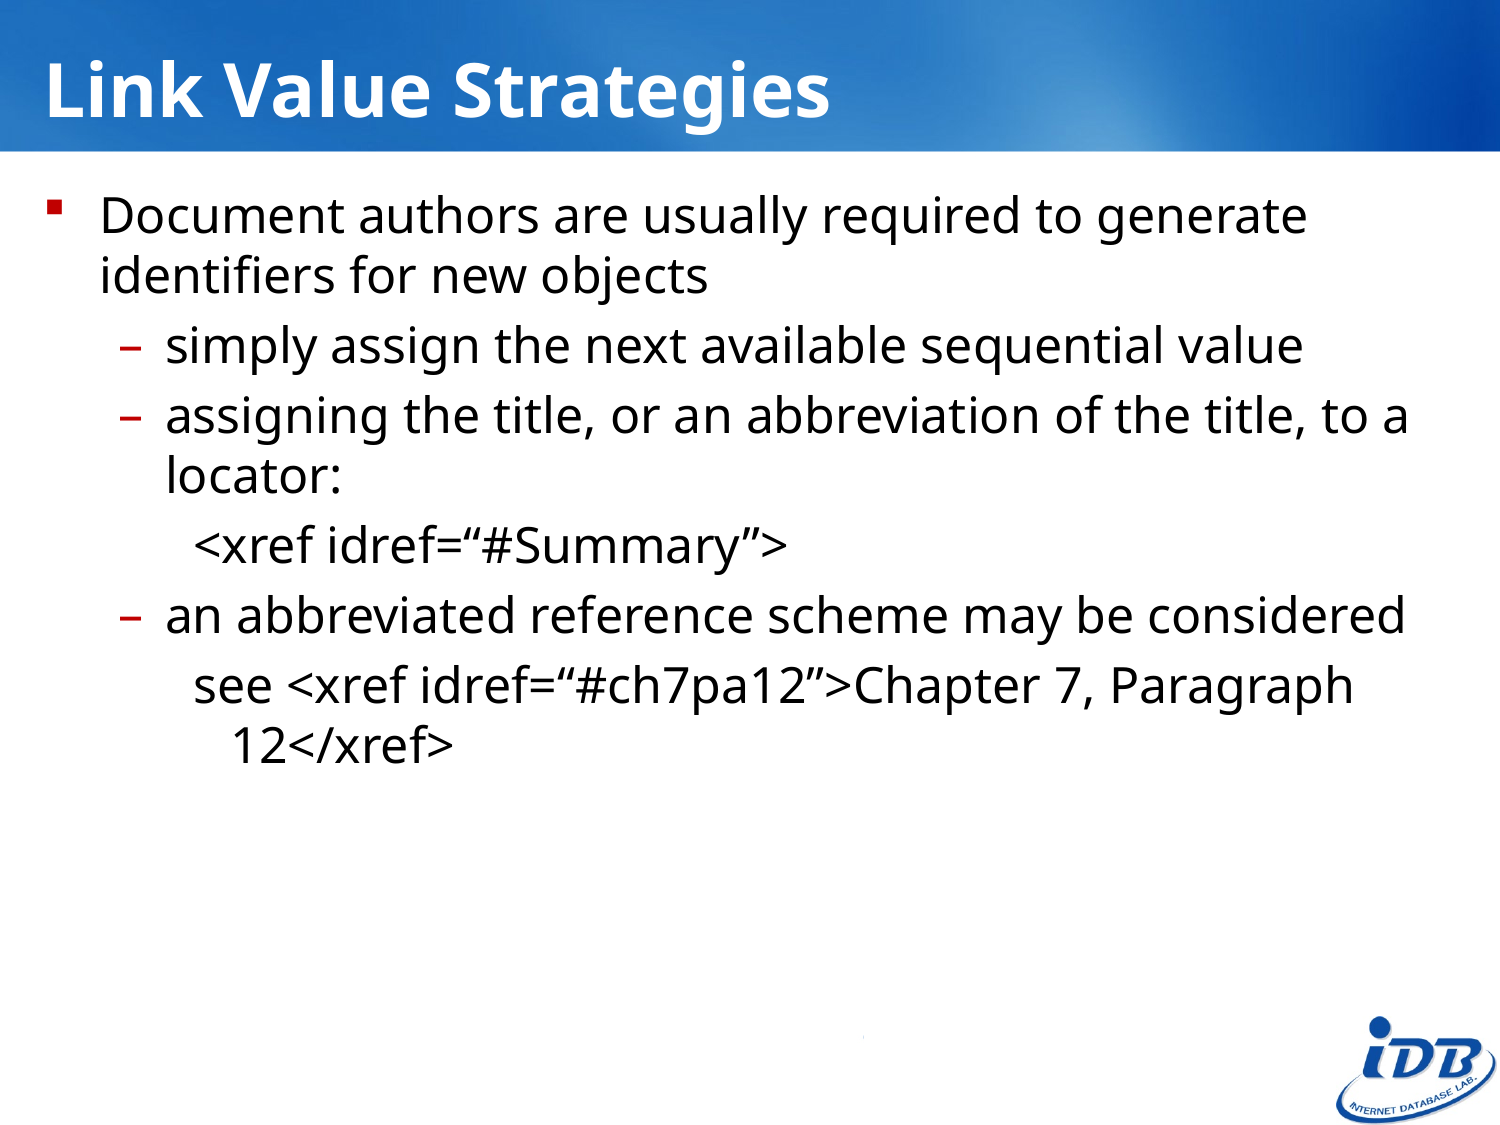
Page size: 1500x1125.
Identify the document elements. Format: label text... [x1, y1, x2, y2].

title Link Value Strategies [28, 23, 1472, 153]
list Document authors are usually required to generate identifiers for new objects simply assign the next available sequential value assigning the title, or an abbreviation of the title, to a locator: <xref idref=“#Summary”> an abbreviated reference scheme may be considered see <xref idref=“#ch7pa12”>Chapter 7, Paragraph 12</xref> [28, 175, 1472, 1067]
picture [0, 0, 1500, 1125]
